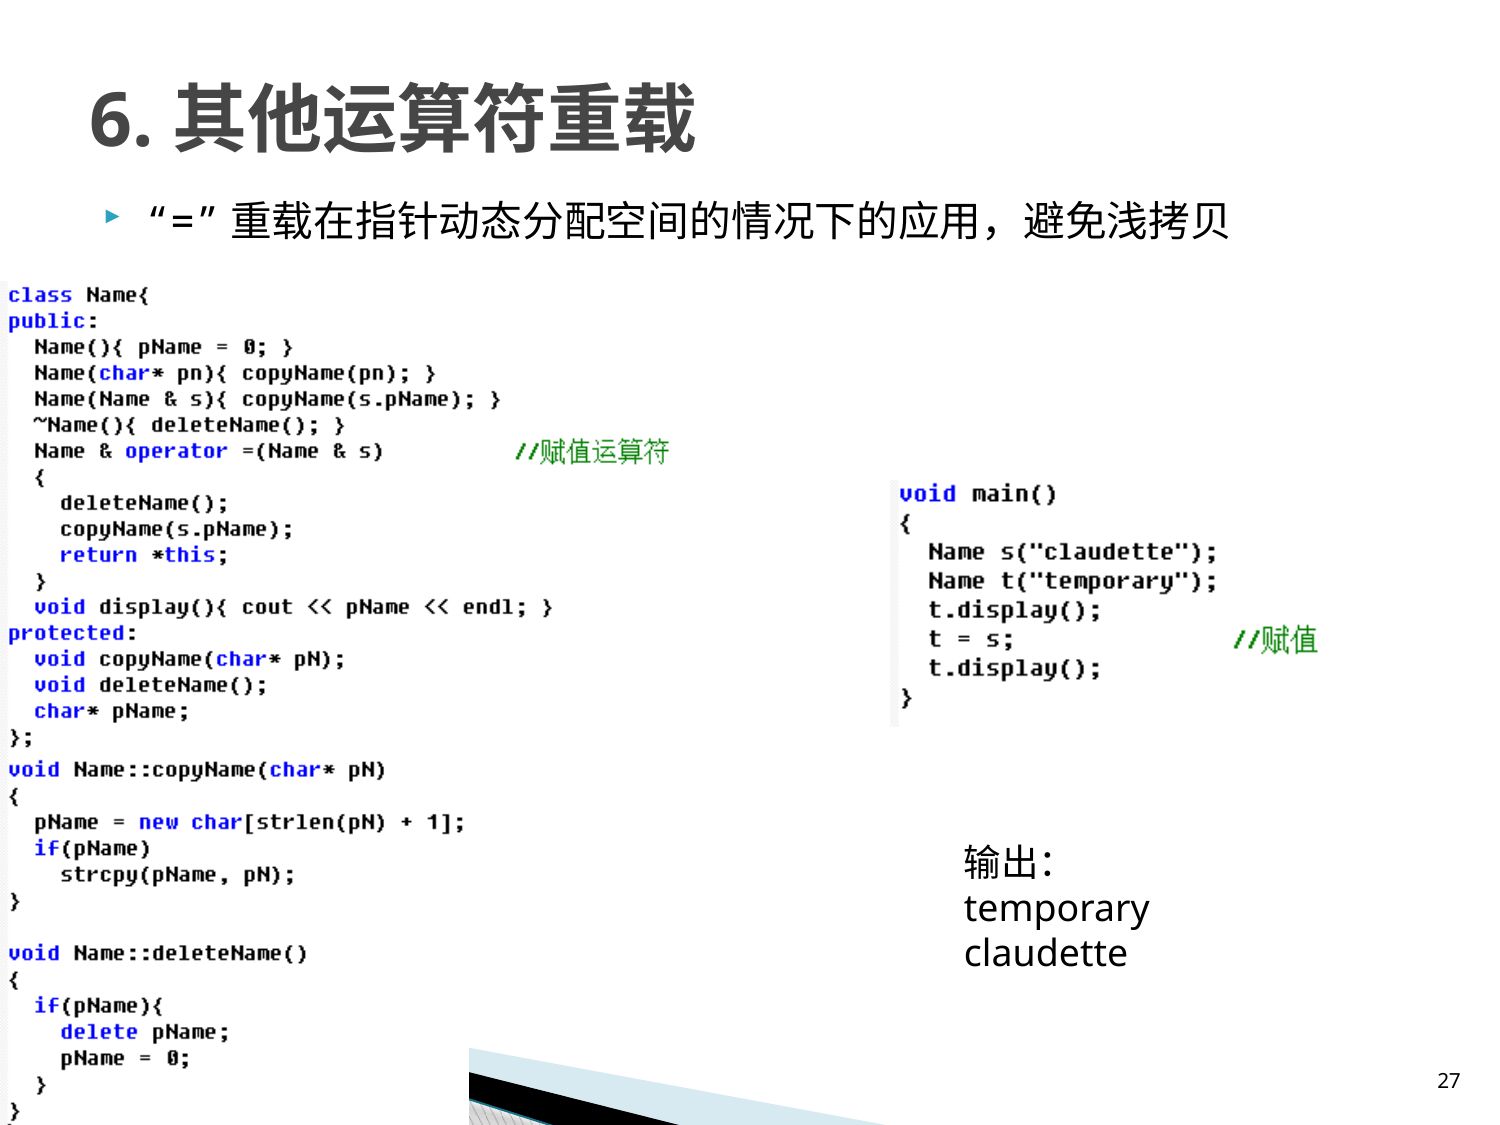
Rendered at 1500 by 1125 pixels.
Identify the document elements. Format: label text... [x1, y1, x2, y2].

text_box 输出： temporary claudette [949, 831, 1313, 982]
picture [0, 280, 678, 1125]
list “=”重载在指针动态分配空间的情况下的应用，避免浅拷贝 [70, 187, 1454, 809]
footer 27 [1089, 1042, 1476, 1103]
picture [890, 480, 1347, 727]
title 6.其他运算符重载 [75, 45, 1425, 188]
